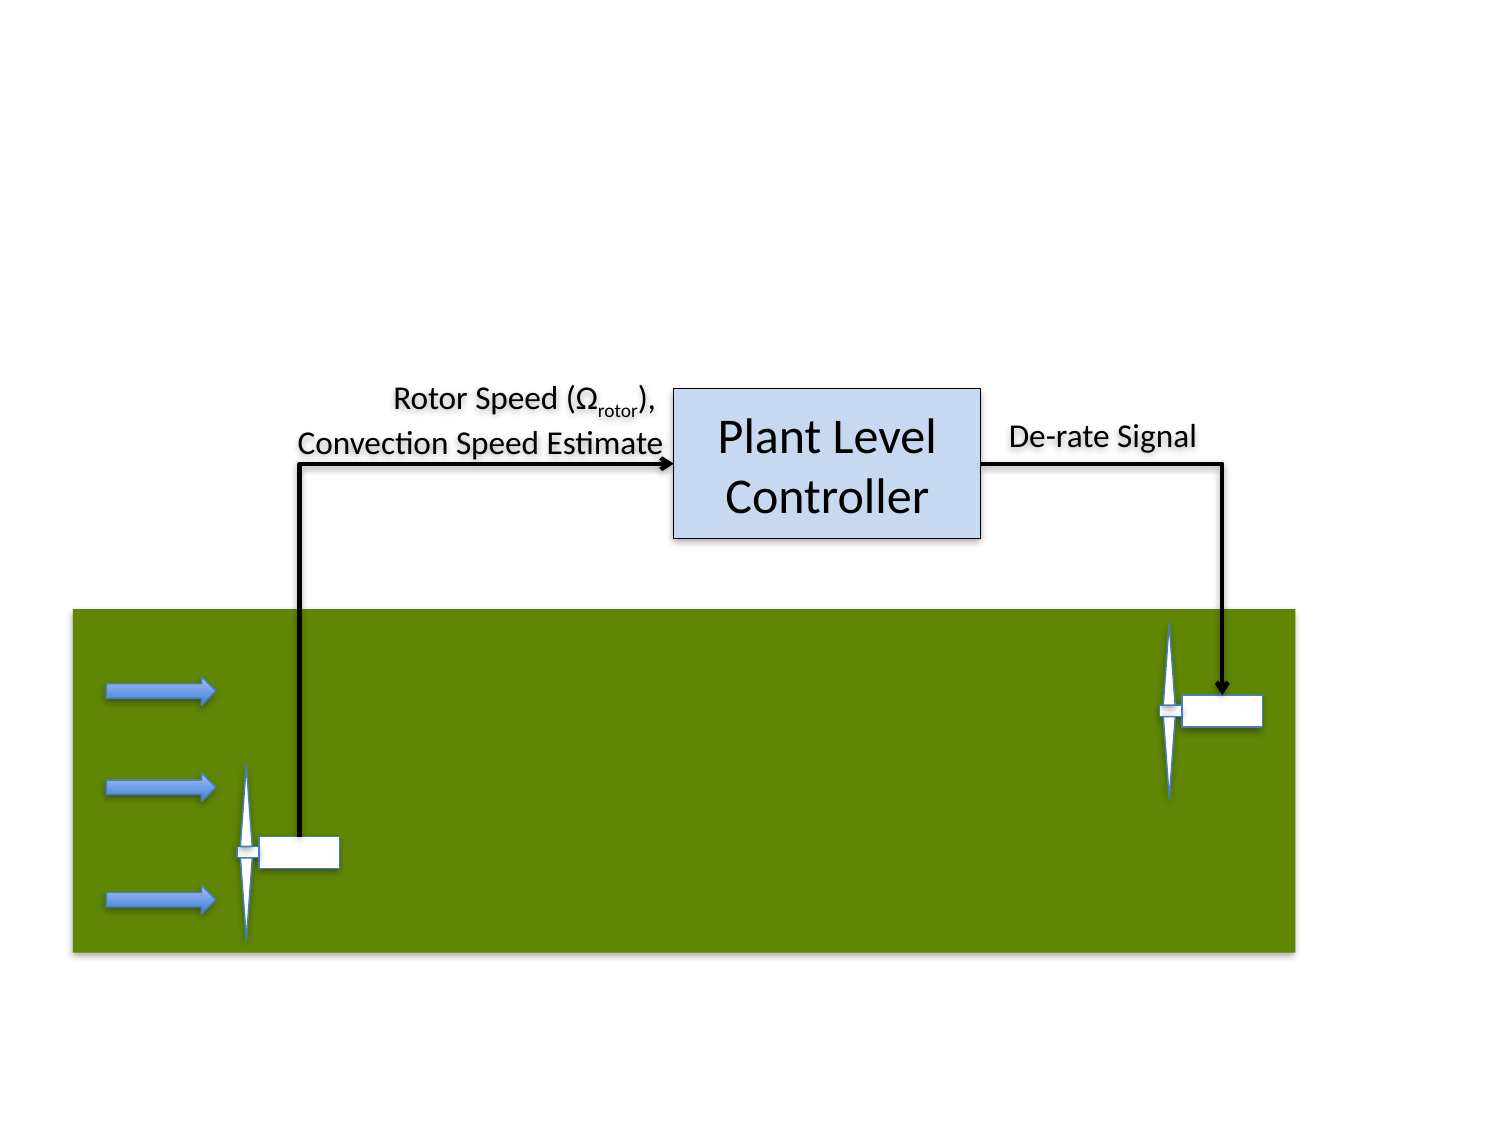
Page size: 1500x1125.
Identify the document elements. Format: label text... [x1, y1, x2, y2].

text_box [105, 884, 217, 915]
text_box [105, 772, 217, 803]
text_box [1159, 622, 1263, 800]
text_box [72, 608, 1296, 953]
text_box Plant Level Controller [678, 388, 975, 539]
text_box Rotor Speed (Ωrotor), Convection Speed Estimate [207, 343, 679, 494]
text_box [105, 675, 217, 706]
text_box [980, 463, 1223, 696]
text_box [236, 763, 340, 941]
text_box De-rate Signal [934, 381, 1220, 487]
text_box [299, 462, 674, 838]
